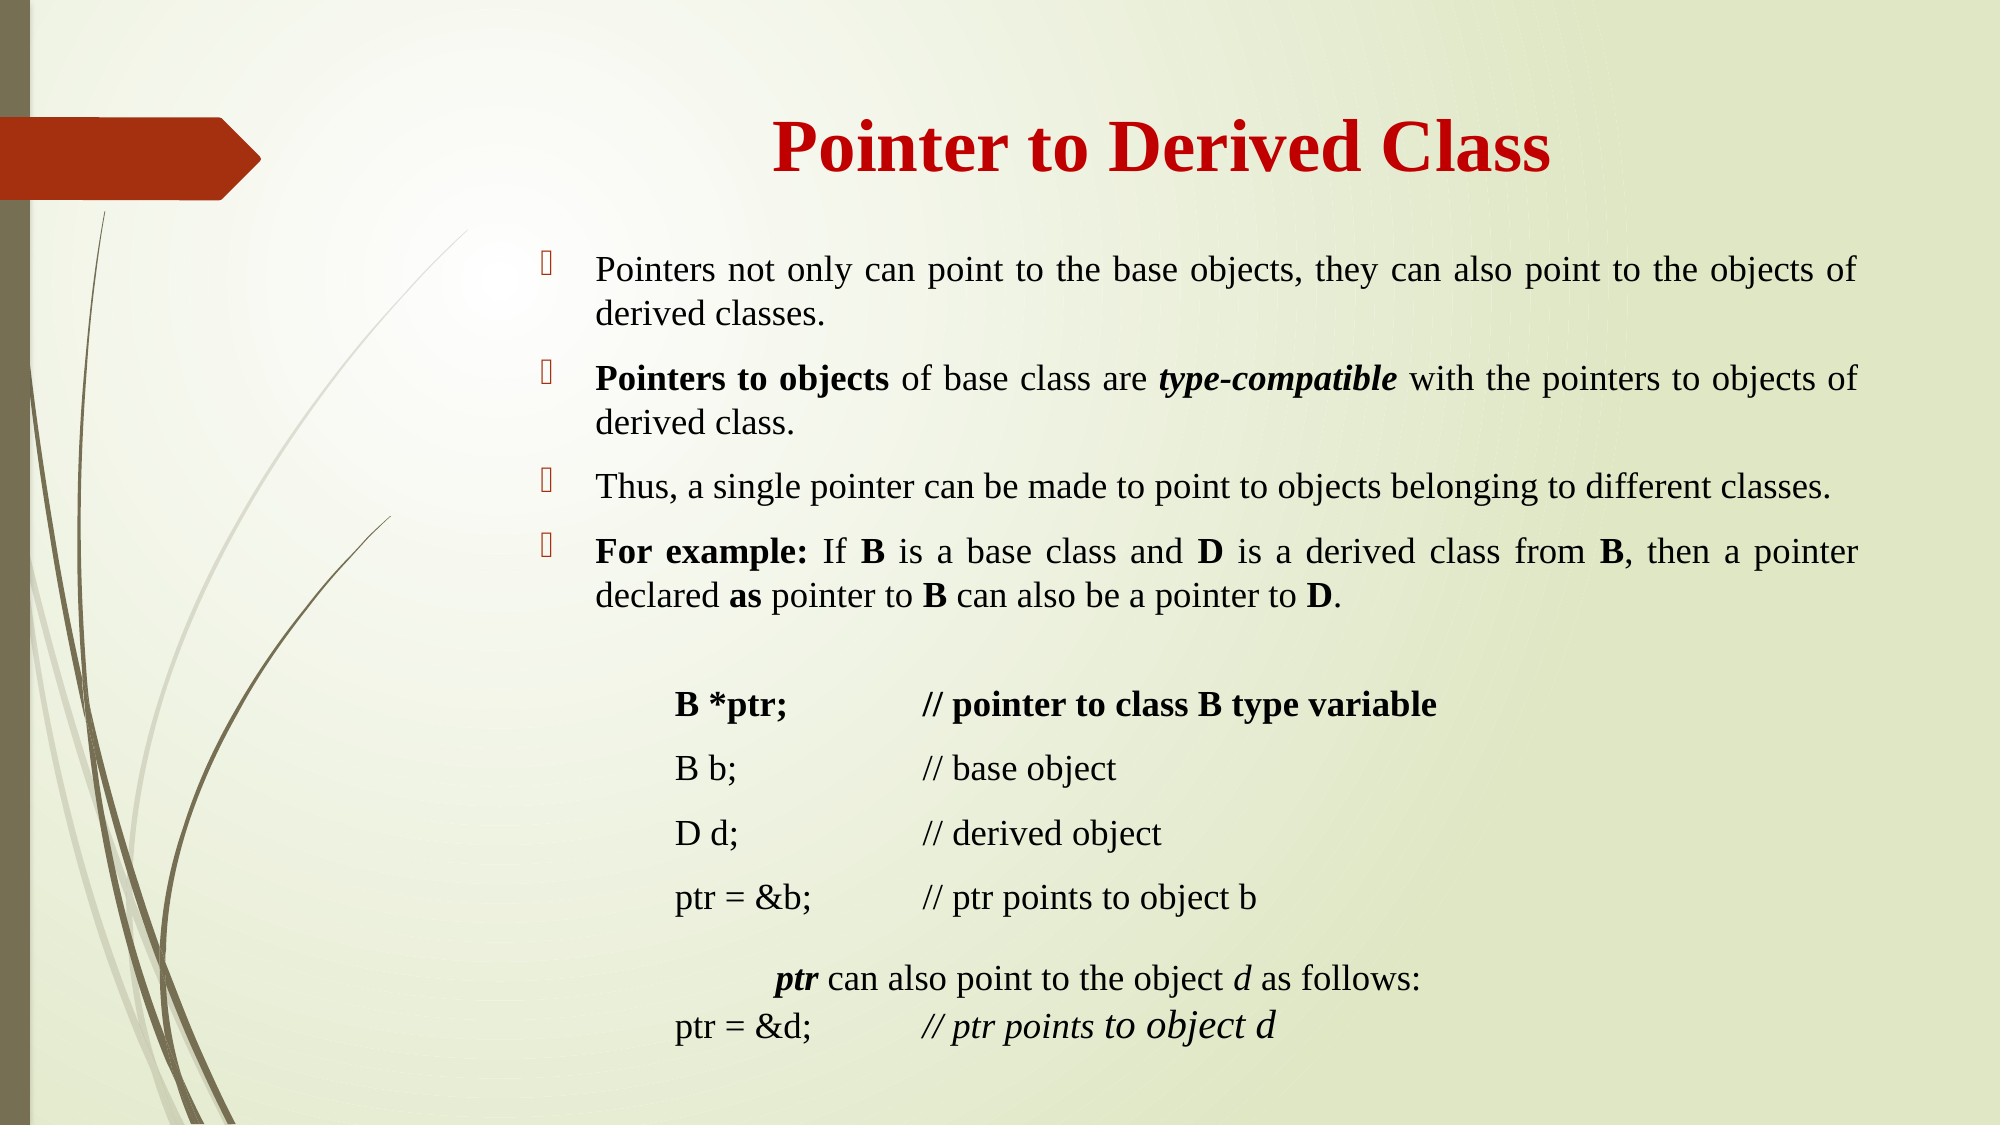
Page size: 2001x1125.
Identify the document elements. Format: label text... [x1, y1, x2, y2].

list Pointers not only can point to the base objects, they can also point to the objects of derived classes. Pointers to objects of base class are type-compatible with the pointers to objects of derived class. Thus, a single pointer can be made to point to objects belonging to different classes. For example: If B is a base class and D is a derived class from B, then a pointer declared as pointer to B can also be a pointer to D. B *ptr; // pointer to class B type variable B b; // base object D d; // derived object ptr = &b; // ptr points to object b ptr can also point to the object d as follows: ptr = &d; // ptr points to object d [525, 237, 1874, 1093]
title Pointer to Derived Class [525, 88, 1801, 209]
